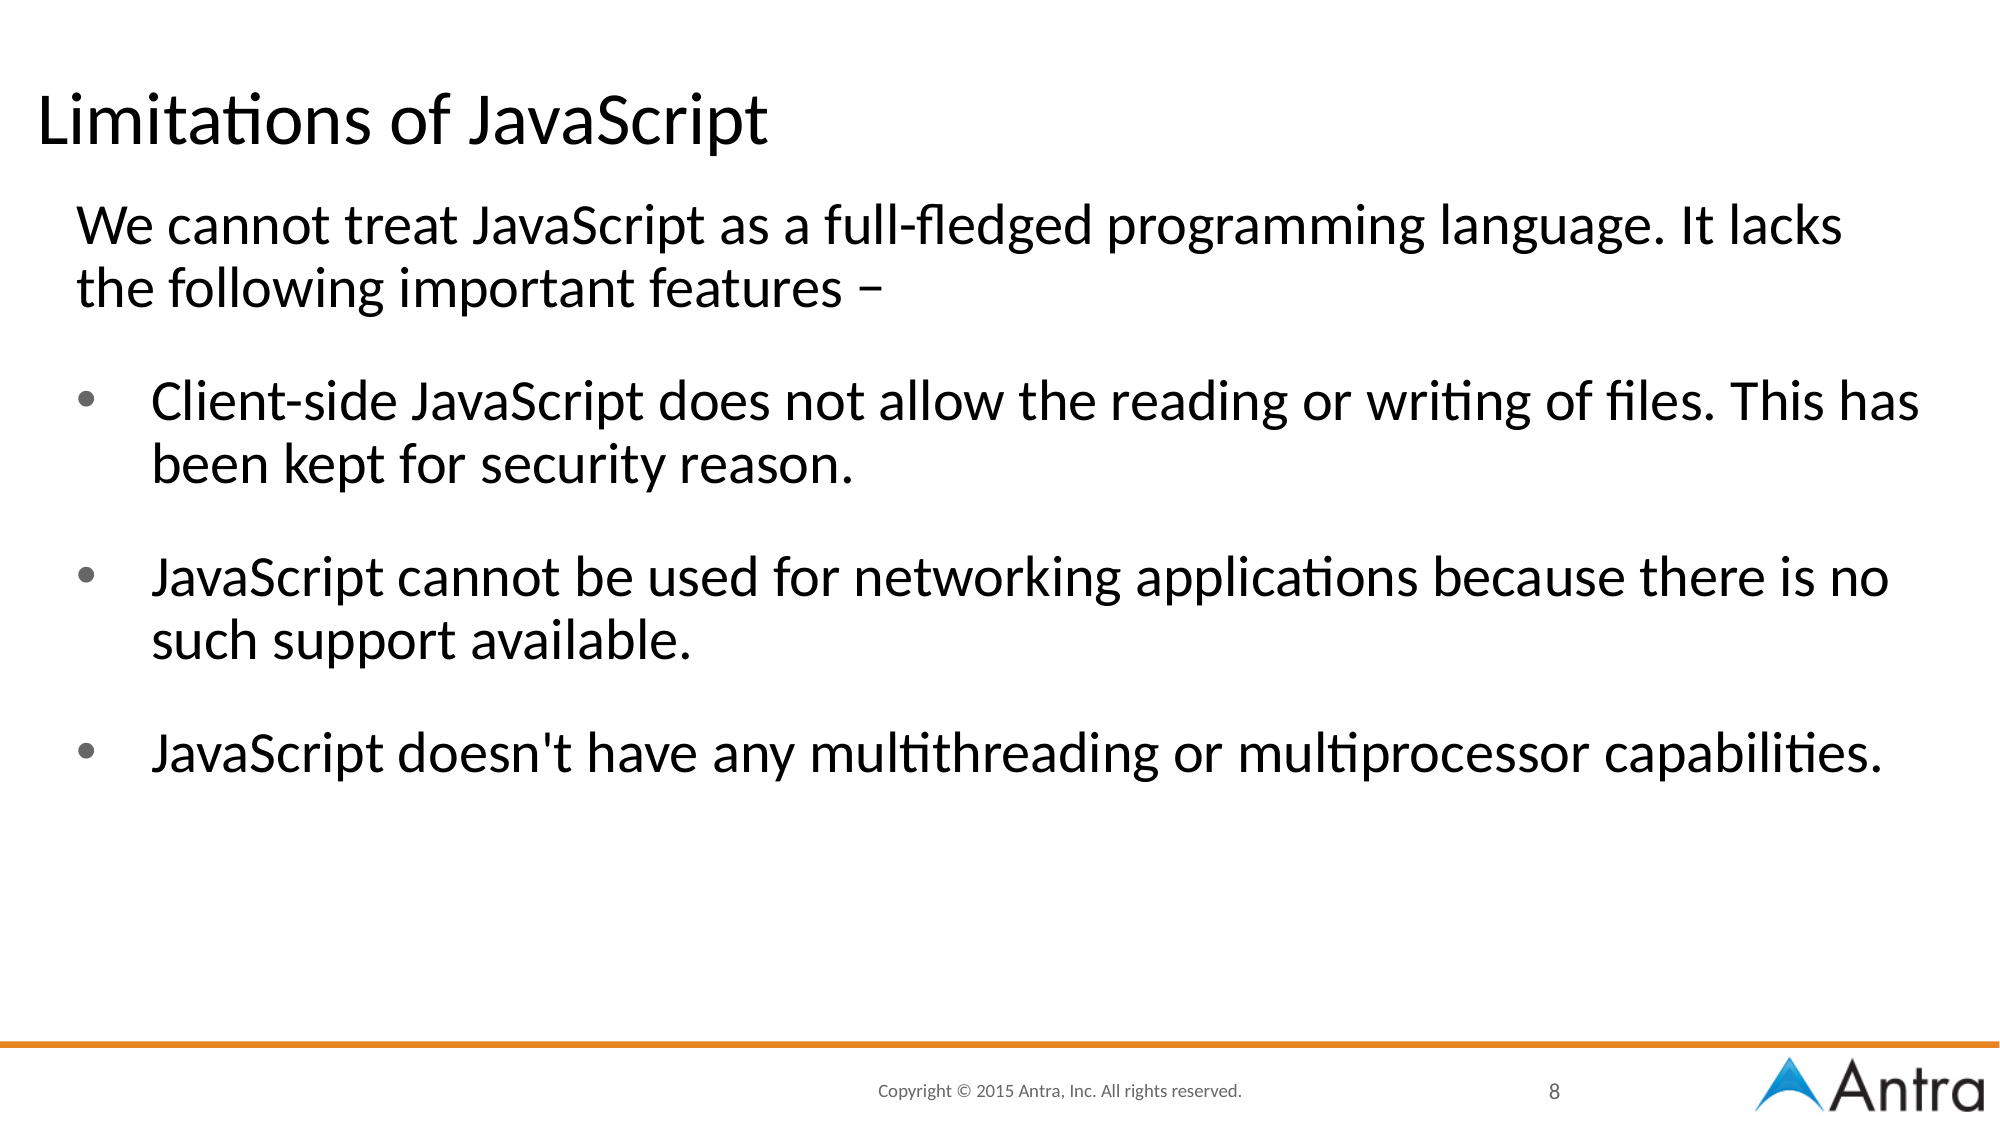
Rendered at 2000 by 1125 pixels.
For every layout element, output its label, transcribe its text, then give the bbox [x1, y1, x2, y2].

title Limitations of JavaScript [37, 57, 1863, 159]
picture [1744, 1048, 1994, 1122]
slide_number 8 [1498, 1075, 1561, 1106]
list We cannot treat JavaScript as a full-fledged programming language. It lacks the following important features − Client-side JavaScript does not allow the reading or writing of files. This has been kept for security reason. JavaScript cannot be used for networking applications because there is no such support available. JavaScript doesn't have any multithreading or multiprocessor capabilities. [75, 194, 1935, 845]
